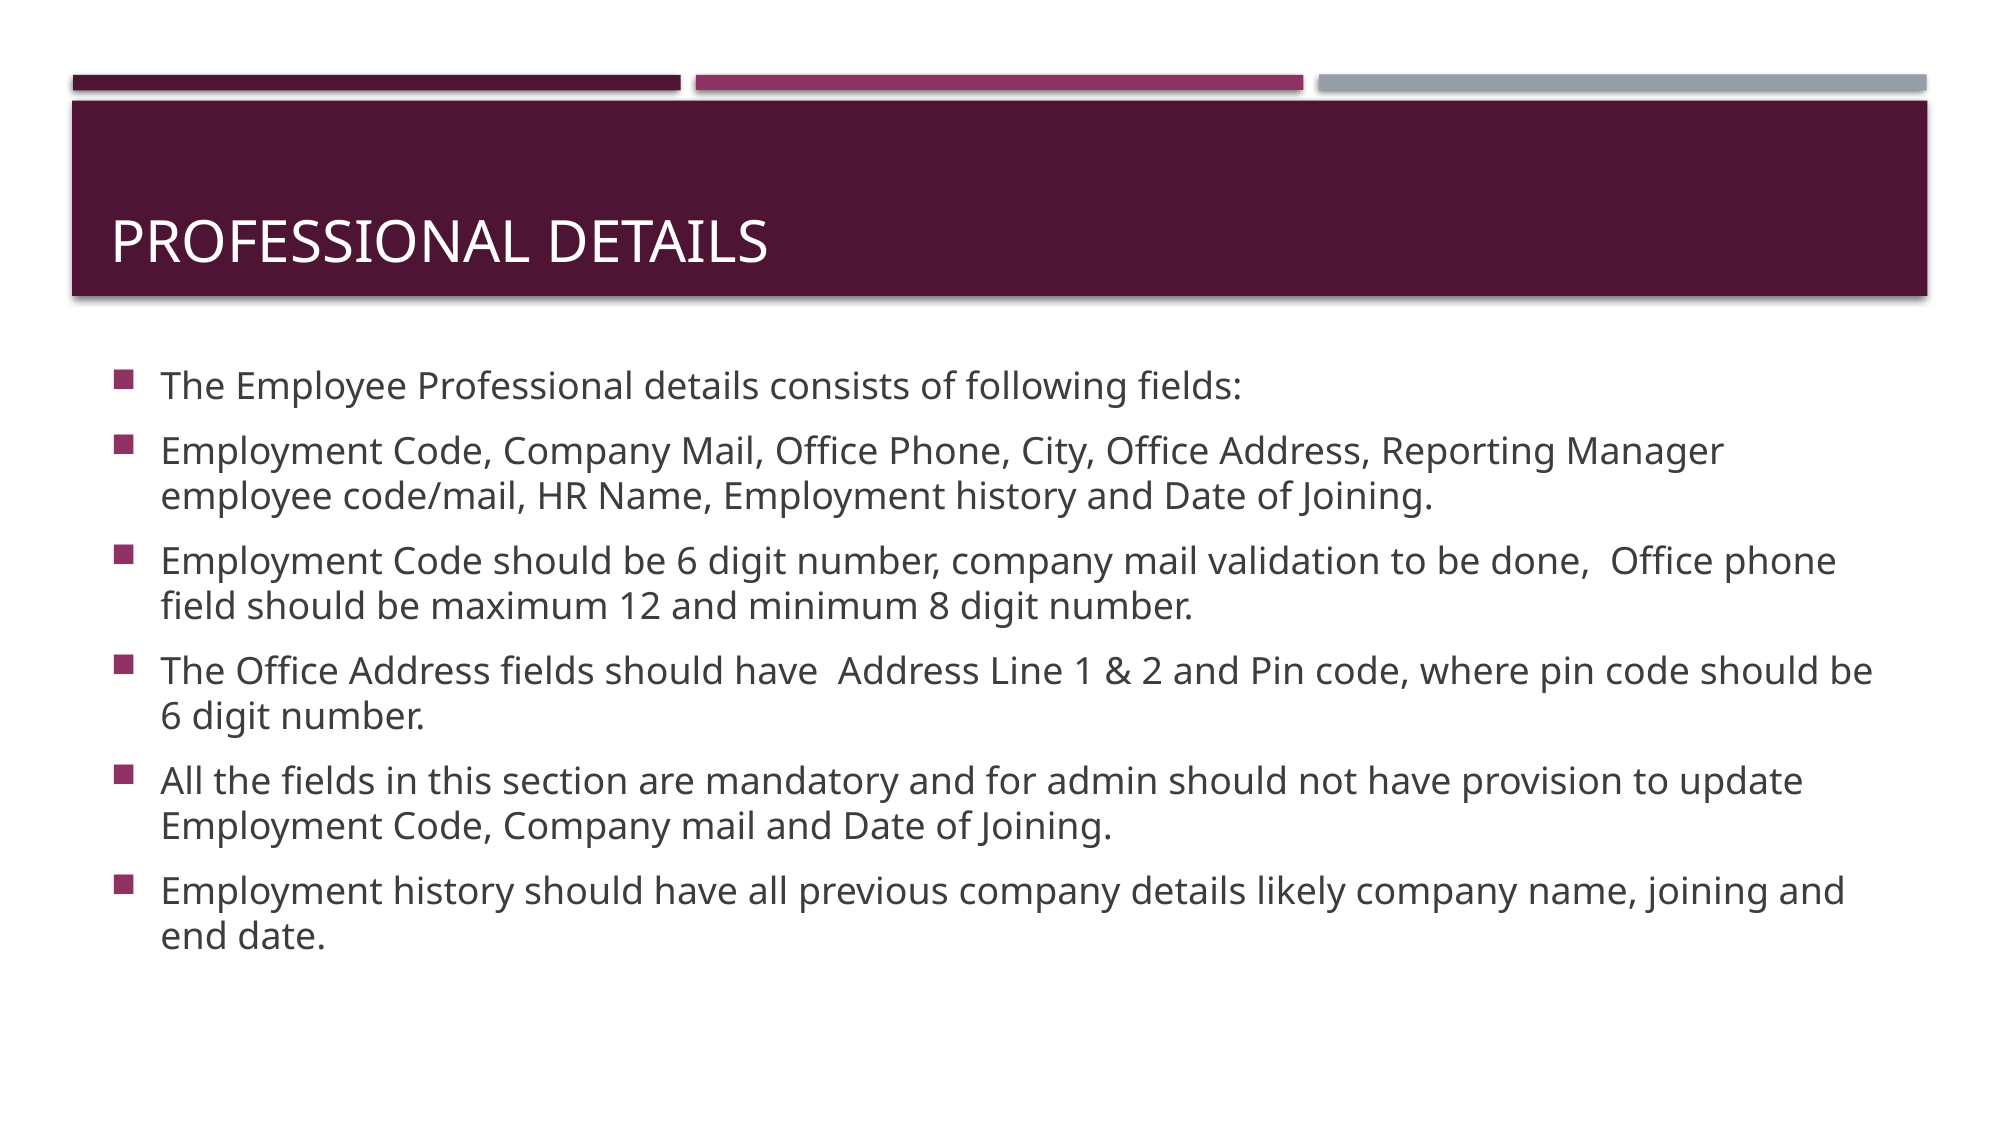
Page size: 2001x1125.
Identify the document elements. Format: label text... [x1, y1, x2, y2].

list The Employee Professional details consists of following fields: Employment Code, Company Mail, Office Phone, City, Office Address, Reporting Manager employee code/mail, HR Name, Employment history and Date of Joining. Employment Code should be 6 digit number, company mail validation to be done, Office phone field should be maximum 12 and minimum 8 digit number. The Office Address fields should have Address Line 1 & 2 and Pin code, where pin code should be 6 digit number. All the fields in this section are mandatory and for admin should not have provision to update Employment Code, Company mail and Date of Joining. Employment history should have all previous company details likely company name, joining and end date. [95, 357, 1905, 962]
title Professional details [95, 115, 1905, 282]
